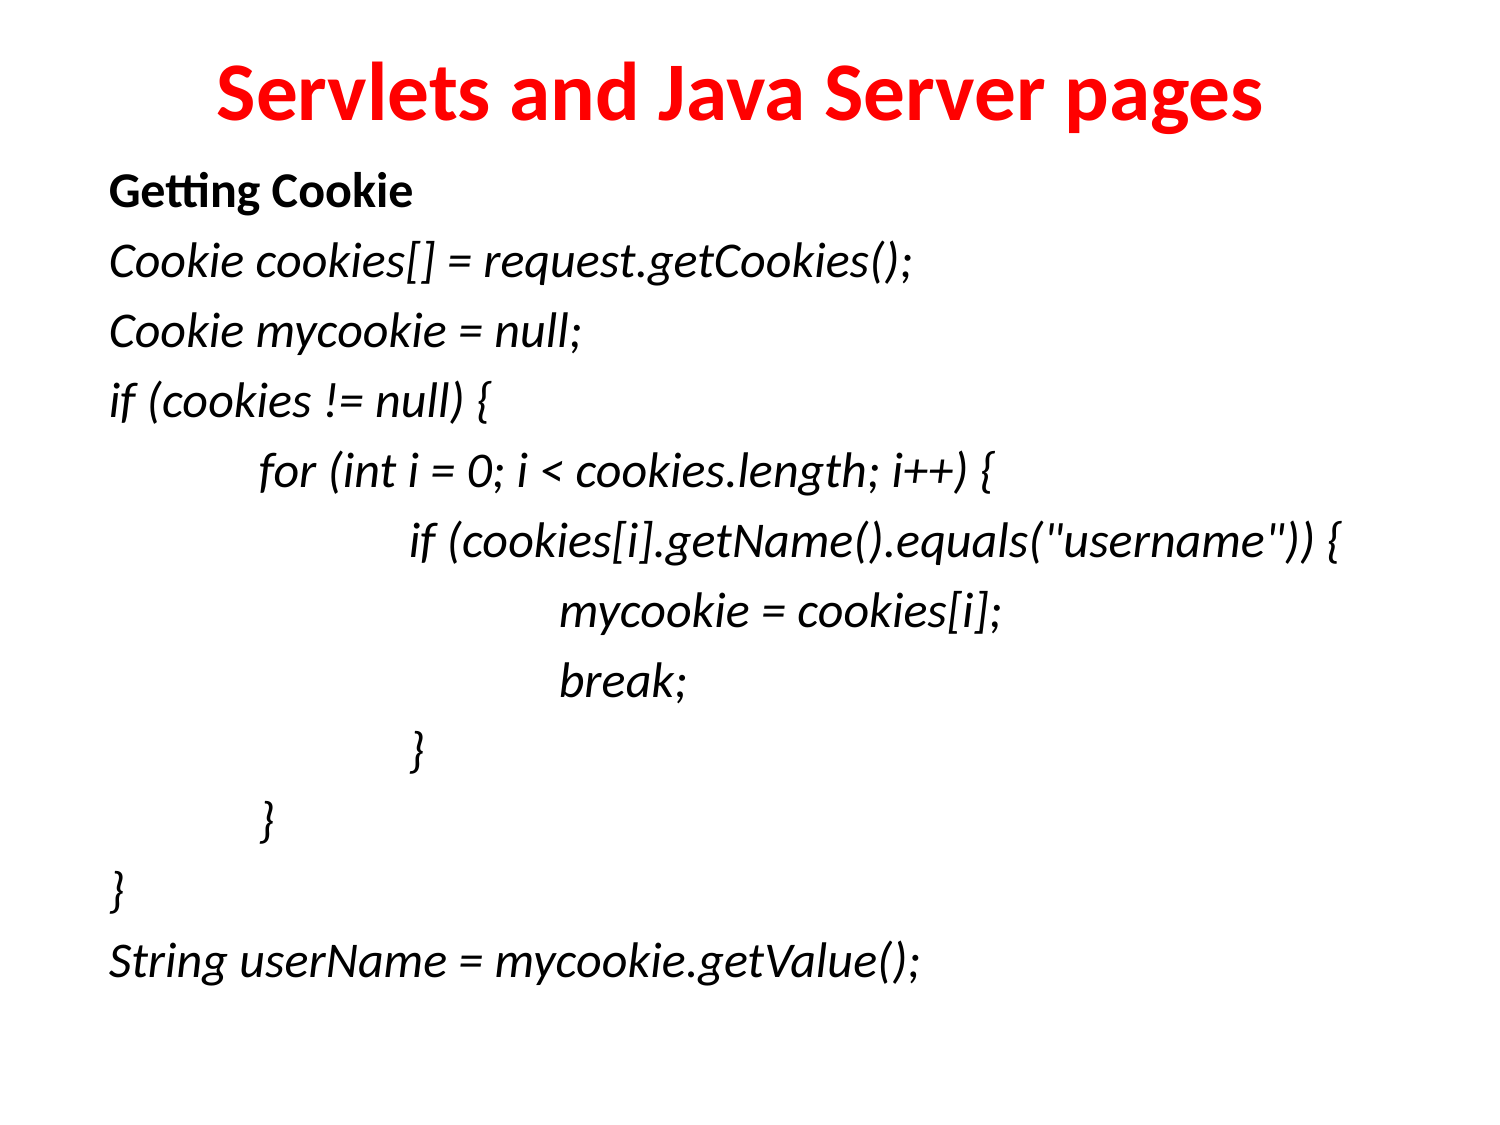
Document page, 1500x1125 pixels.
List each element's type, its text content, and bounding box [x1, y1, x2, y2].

list Getting Cookie Cookie cookies[] = request.getCookies(); Cookie mycookie = null; if (cookies != null) { for (int i = 0; i < cookies.length; i++) { if (cookies[i].getName().equals("username")) { mycookie = cookies[i]; break; } } } String userName = mycookie.getValue(); [37, 149, 1500, 1100]
title Servlets and Java Server pages [0, 12, 1500, 163]
